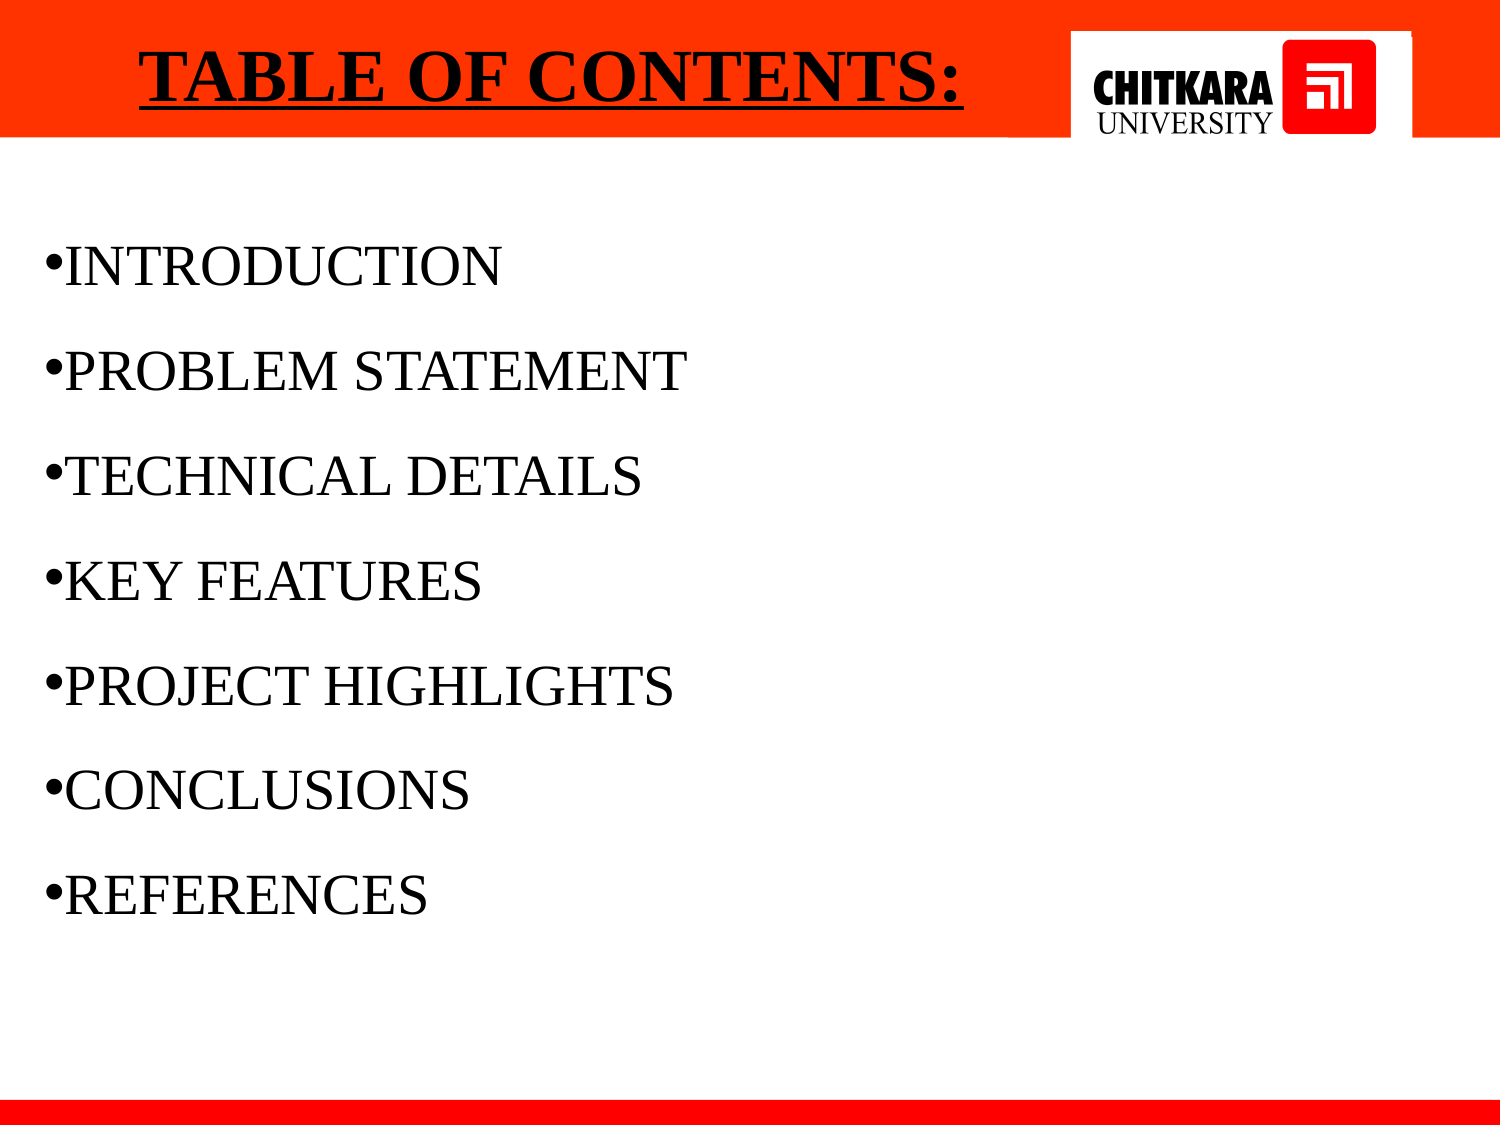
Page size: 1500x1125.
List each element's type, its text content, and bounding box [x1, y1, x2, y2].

text_box INTRODUCTION PROBLEM STATEMENT TECHNICAL DETAILS KEY FEATURES PROJECT HIGHLIGHTS CONCLUSIONS REFERENCES [29, 184, 1459, 934]
picture [1074, 37, 1391, 138]
text_box TABLE OF CONTENTS: [123, 19, 1010, 125]
